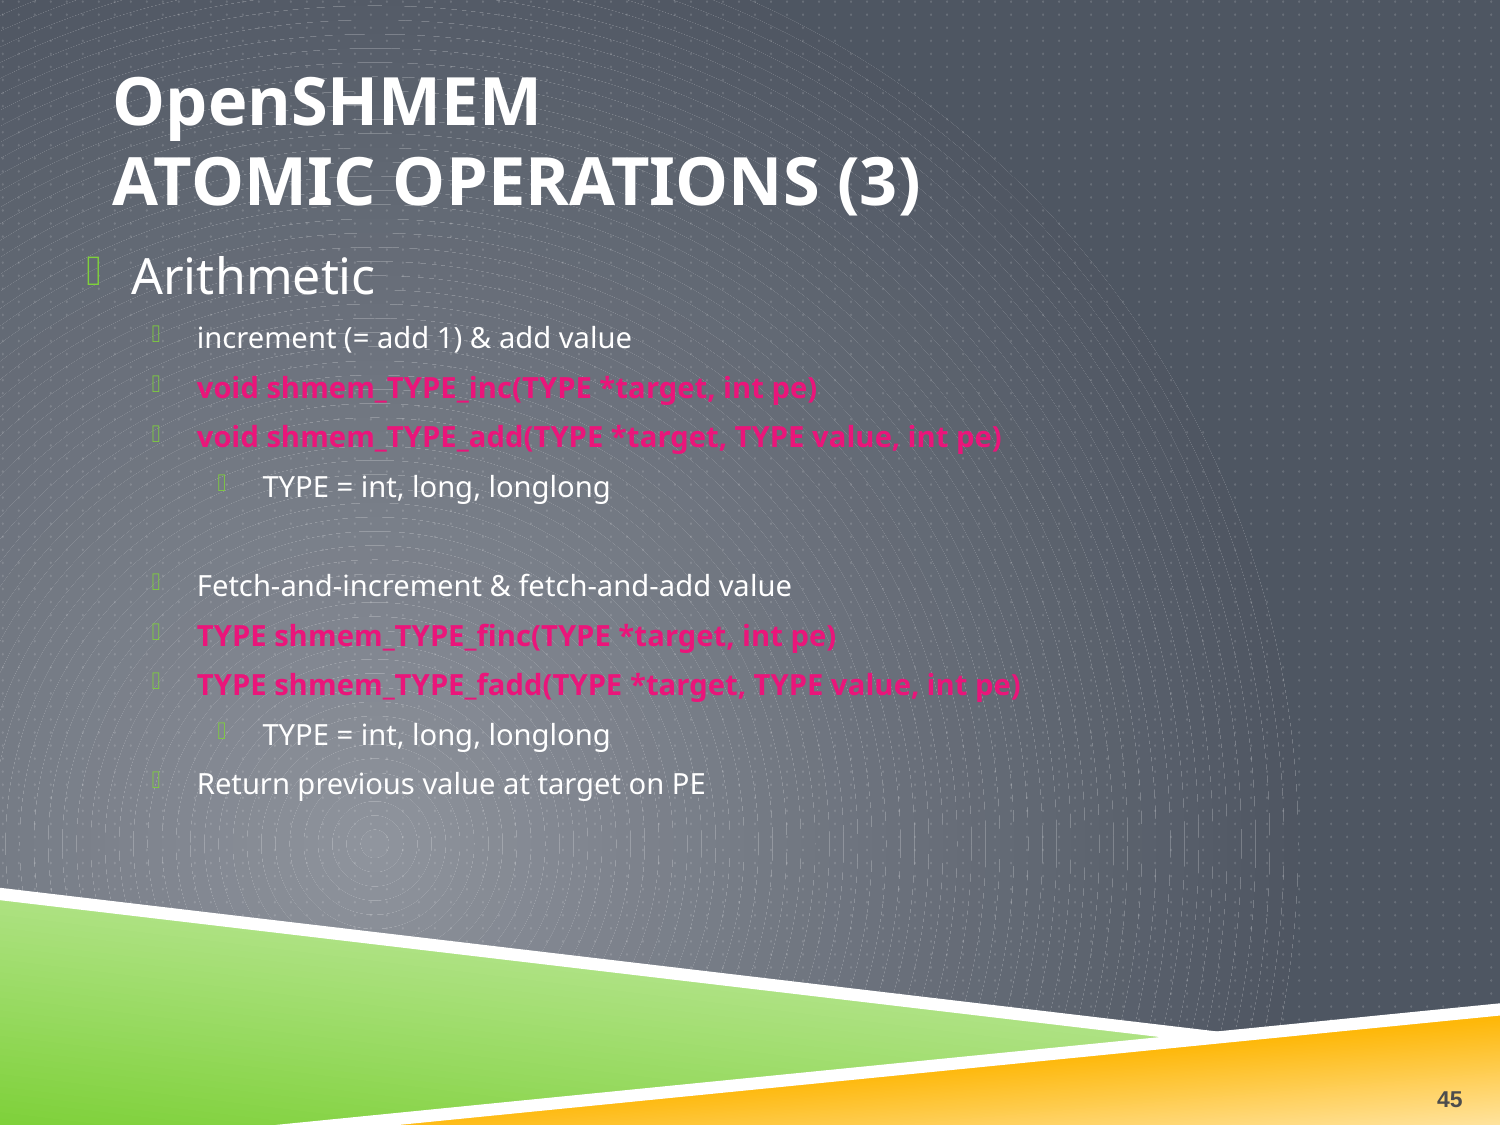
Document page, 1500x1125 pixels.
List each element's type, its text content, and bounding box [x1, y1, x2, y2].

slide_number 45 [1387, 1052, 1463, 1113]
list Arithmetic increment (= add 1) & add value void shmem_TYPE_inc(TYPE *target, int pe) void shmem_TYPE_add(TYPE *target, TYPE value, int pe) TYPE = int, long, longlong Fetch-and-increment & fetch-and-add value TYPE shmem_TYPE_finc(TYPE *target, int pe) TYPE shmem_TYPE_fadd(TYPE *target, TYPE value, int pe) TYPE = int, long, longlong Return previous value at target on PE [75, 237, 1500, 1006]
title OpenSHMEM Atomic Operations (3) [112, 45, 1388, 233]
